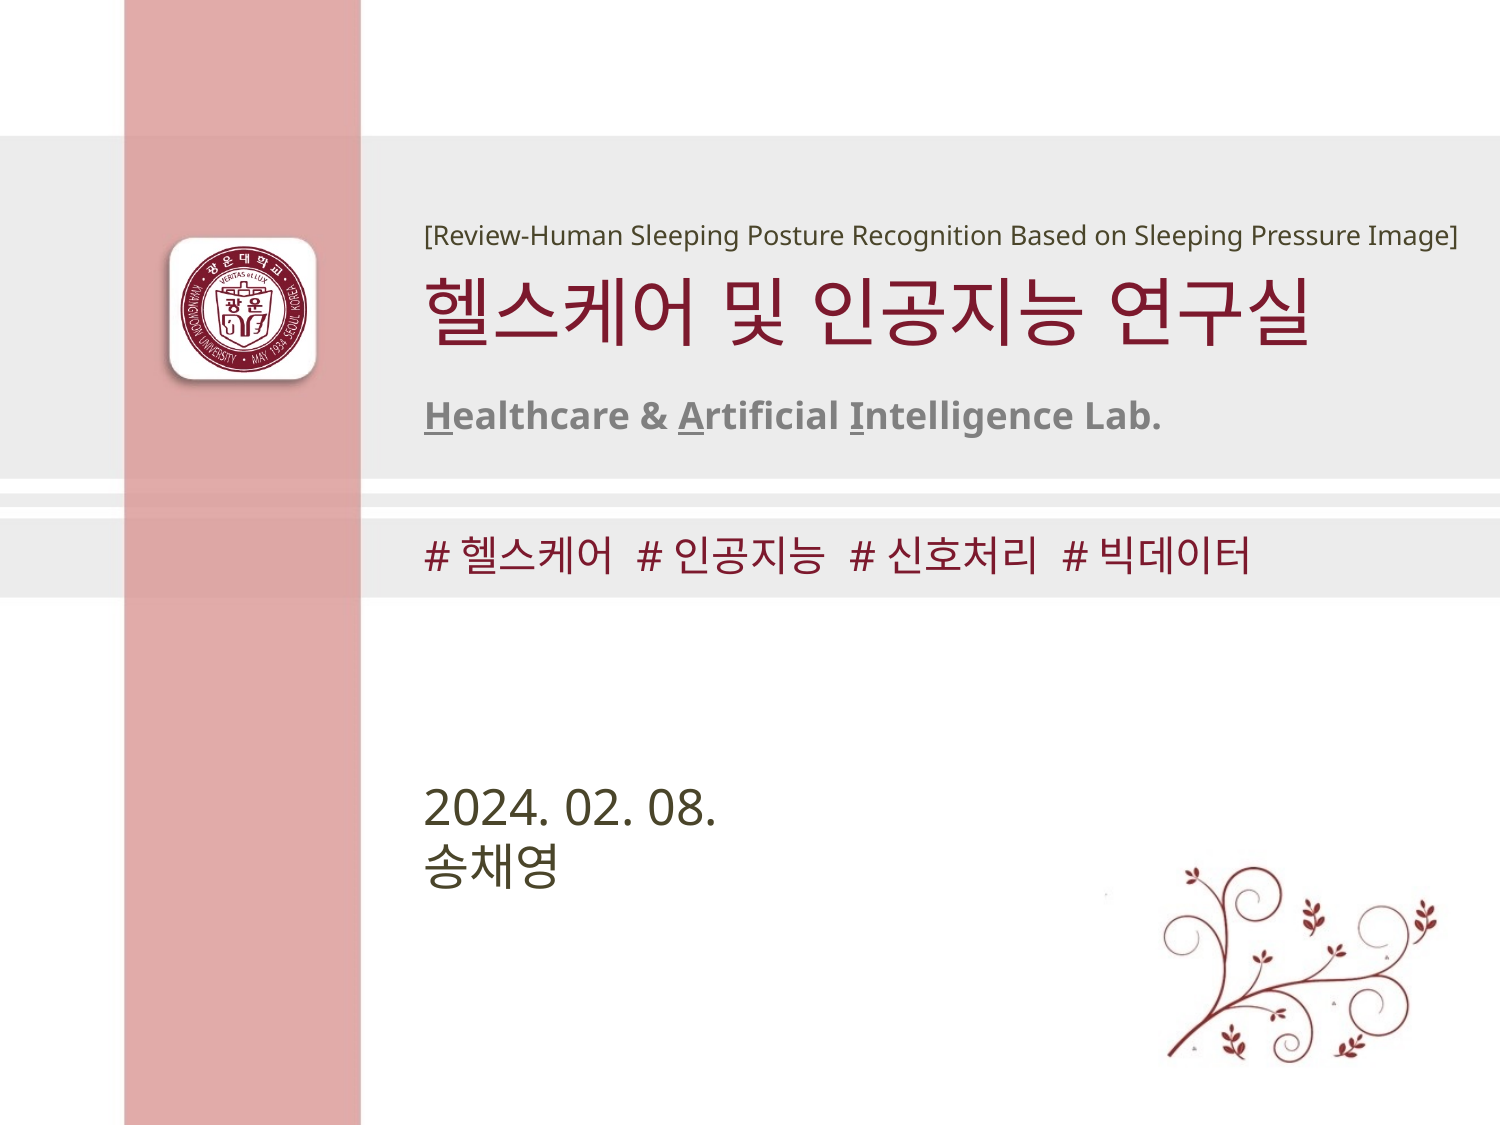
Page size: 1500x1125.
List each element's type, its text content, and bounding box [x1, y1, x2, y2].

text_box 2024. 02. 08. 송채영 [408, 737, 1133, 903]
picture [0, 0, 1500, 1125]
text_box Healthcare & Artificial Intelligence Lab. [408, 384, 1424, 445]
text_box #헬스케어 #인공지능 #신호처리 #빅데이터 [408, 522, 1424, 587]
text_box 헬스케어 및 인공지능 연구실 [408, 259, 1464, 363]
text_box [Review-Human Sleeping Posture Recognition Based on Sleeping Pressure Image] [408, 211, 1500, 259]
